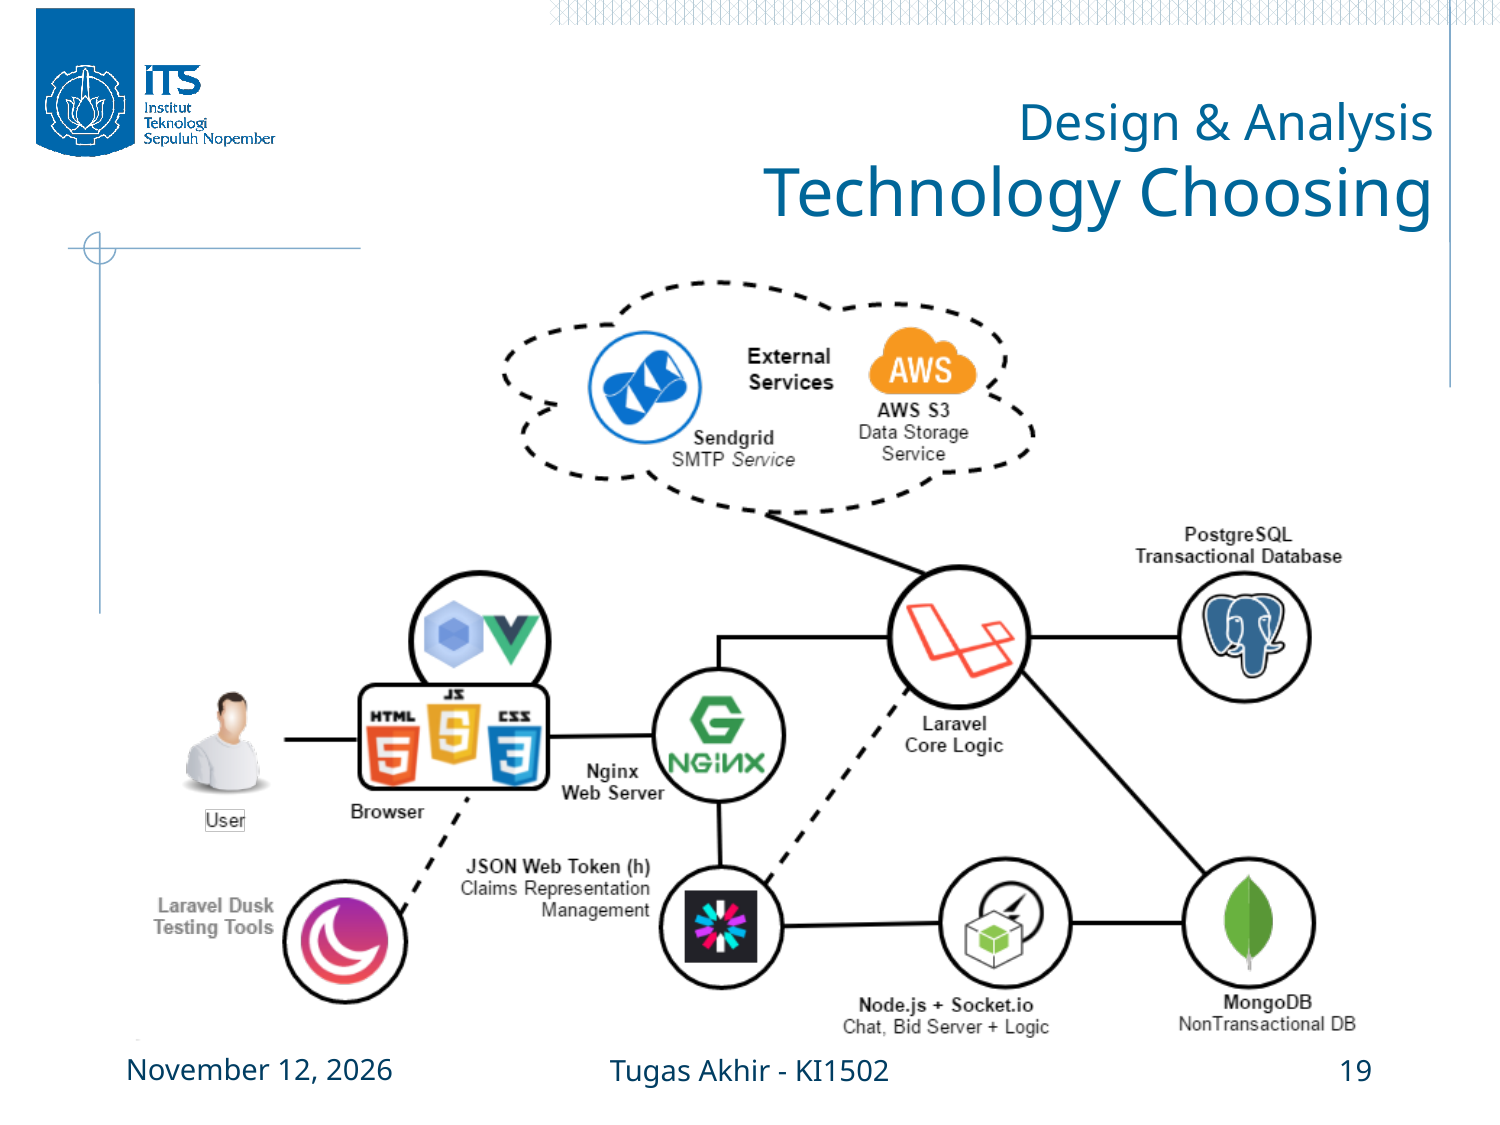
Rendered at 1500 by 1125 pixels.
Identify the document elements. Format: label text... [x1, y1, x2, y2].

footer Tugas Akhir - KI1502 [512, 1061, 988, 1100]
title Design & Analysis Technology Choosing [174, 50, 1450, 238]
picture [135, 260, 1363, 1061]
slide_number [110, 1023, 424, 1099]
picture [27, 0, 282, 165]
slide_number 19 [1074, 1025, 1388, 1100]
